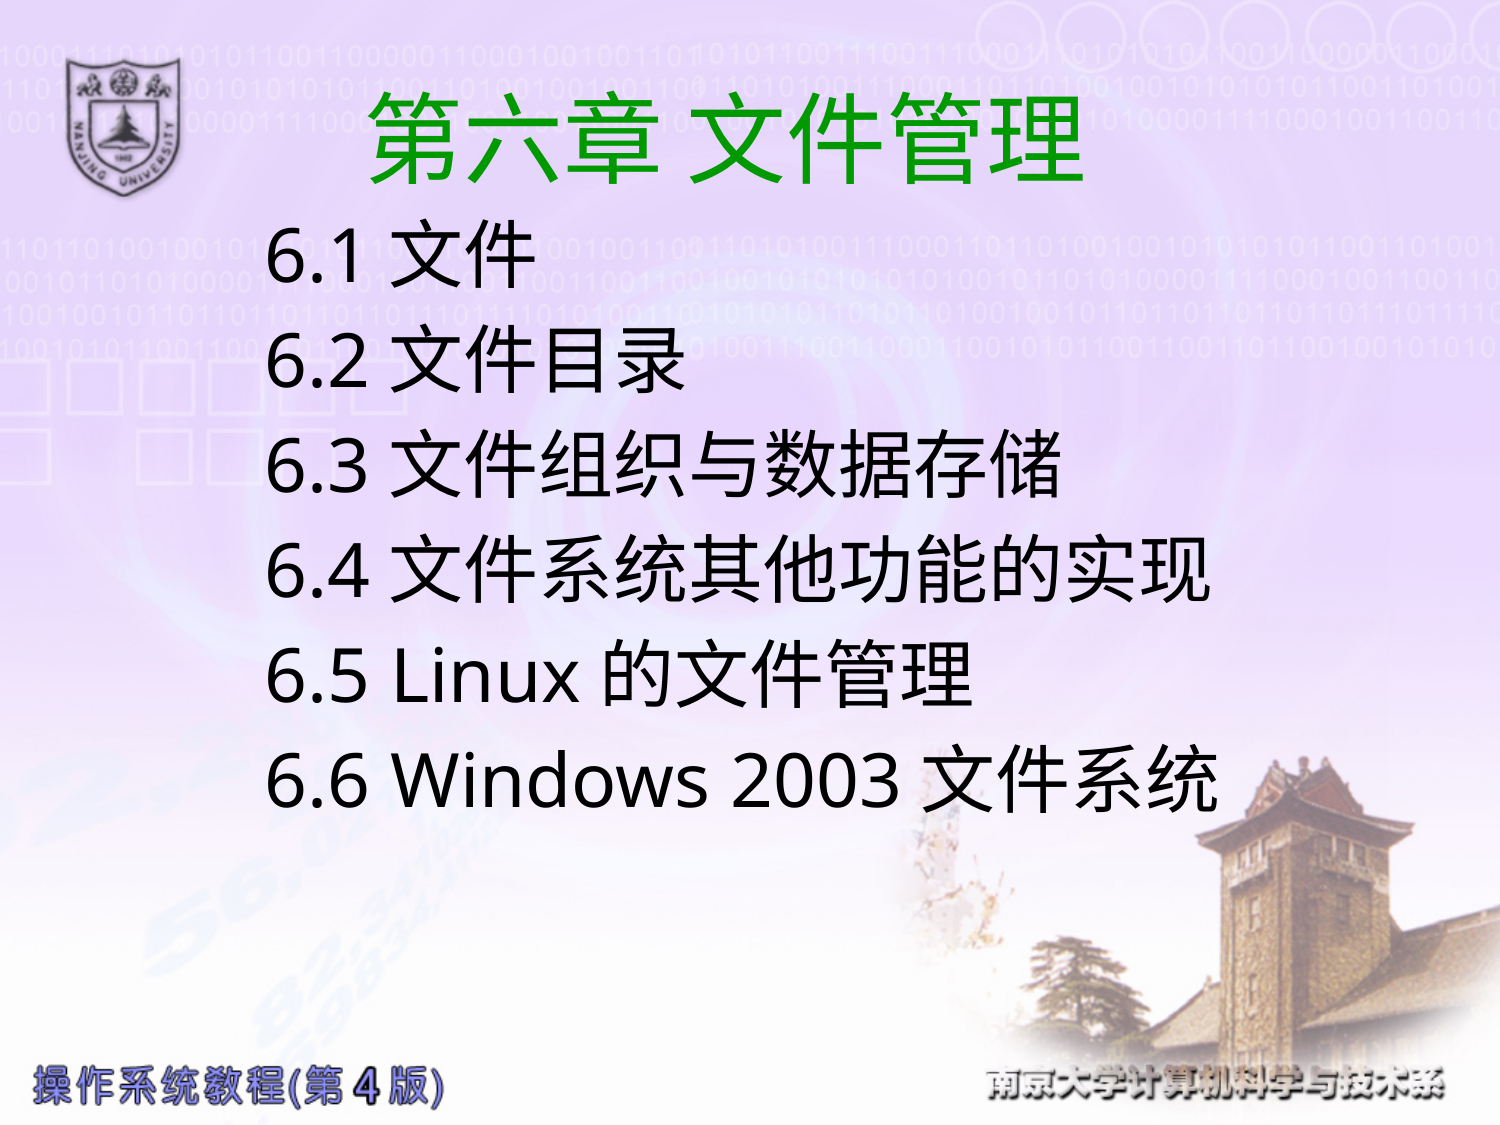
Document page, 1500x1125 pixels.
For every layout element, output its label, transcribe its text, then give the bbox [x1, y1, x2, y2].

list 6.1文件 6.2文件目录 6.3文件组织与数据存储 6.4文件系统其他功能的实现 6.5 Linux的文件管理 6.6 Windows 2003文件系统 [249, 200, 1338, 925]
picture [0, 0, 1500, 1125]
title 第六章 文件管理 [87, 0, 1363, 188]
